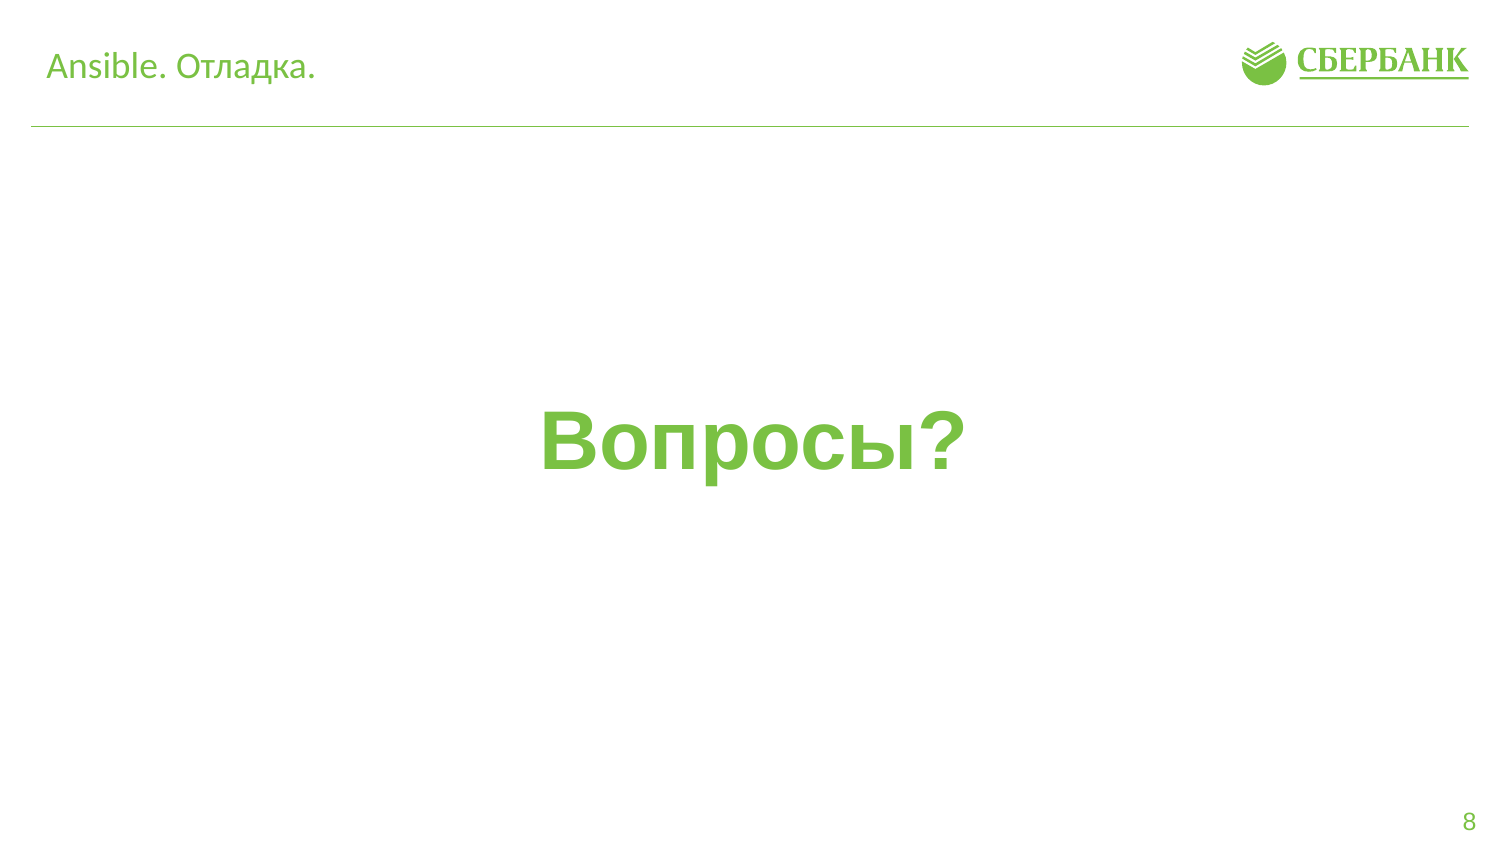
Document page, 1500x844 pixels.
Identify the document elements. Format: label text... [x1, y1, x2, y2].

title Ansible. Отладка. [31, 40, 1193, 87]
text_box Вопросы? [524, 378, 984, 494]
